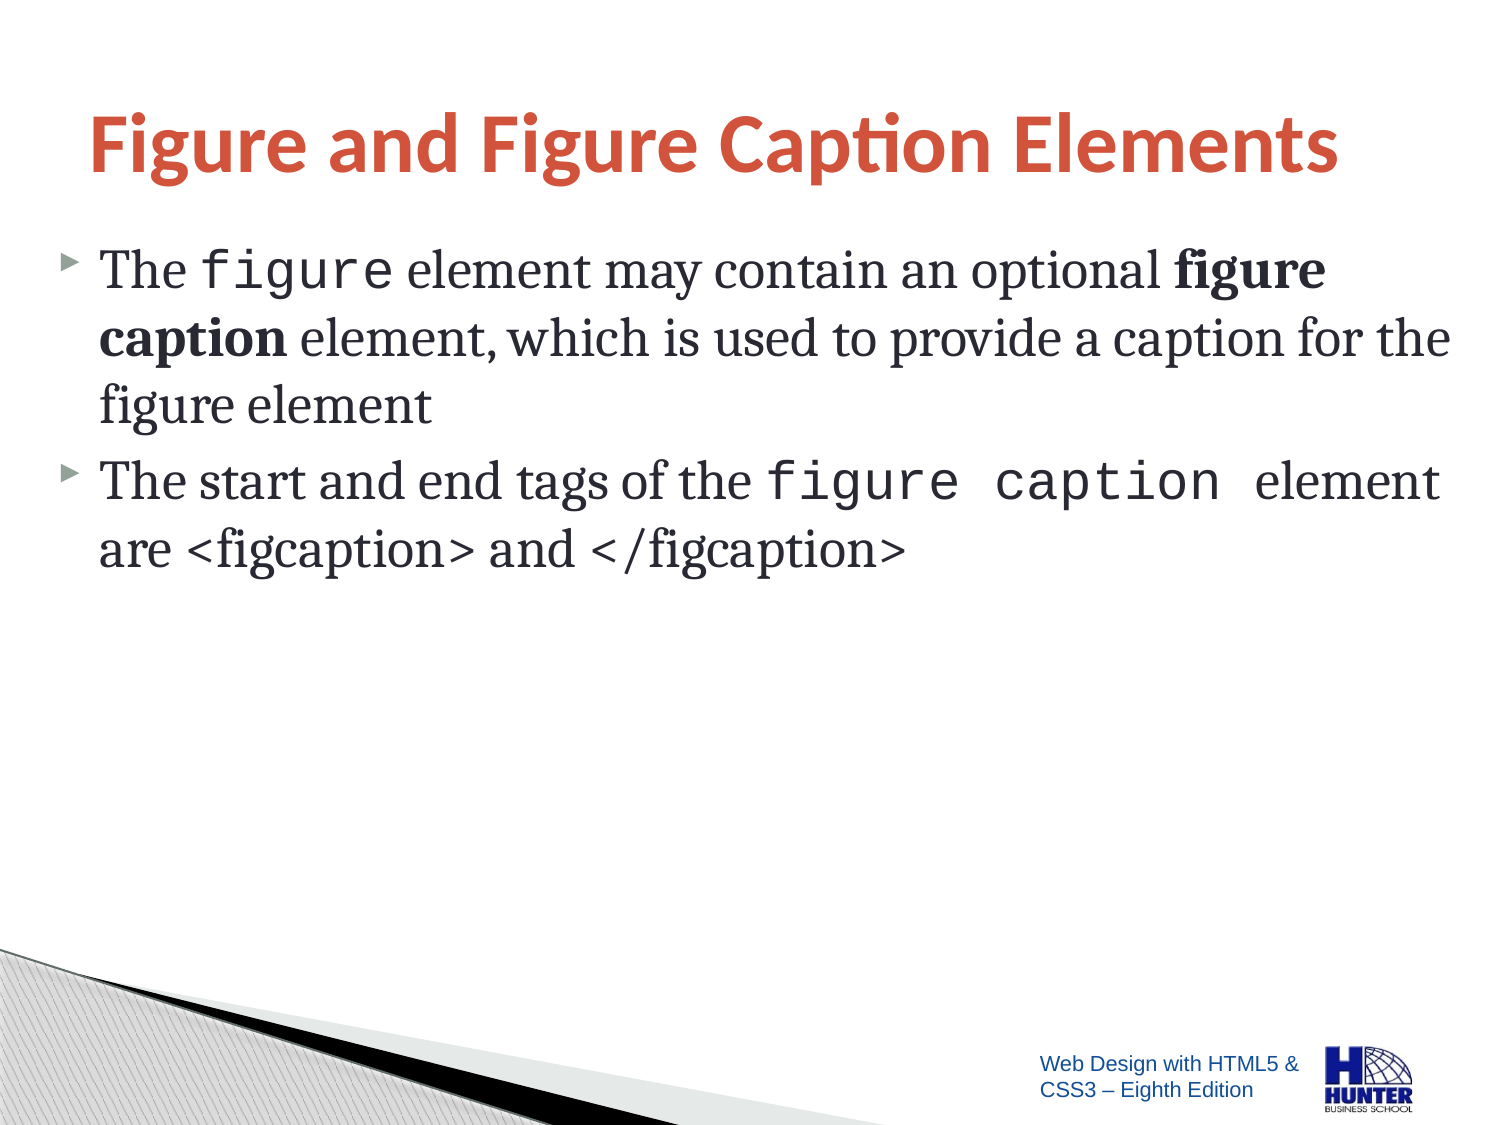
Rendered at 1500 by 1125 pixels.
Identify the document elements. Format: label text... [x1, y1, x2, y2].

title Figure and Figure Caption Elements [75, 45, 1425, 233]
picture [1325, 1046, 1413, 1113]
list The figure element may contain an optional figure caption element, which is used to provide a caption for the figure element The start and end tags of the figure caption element are <figcaption> and </figcaption> [24, 224, 1475, 1024]
